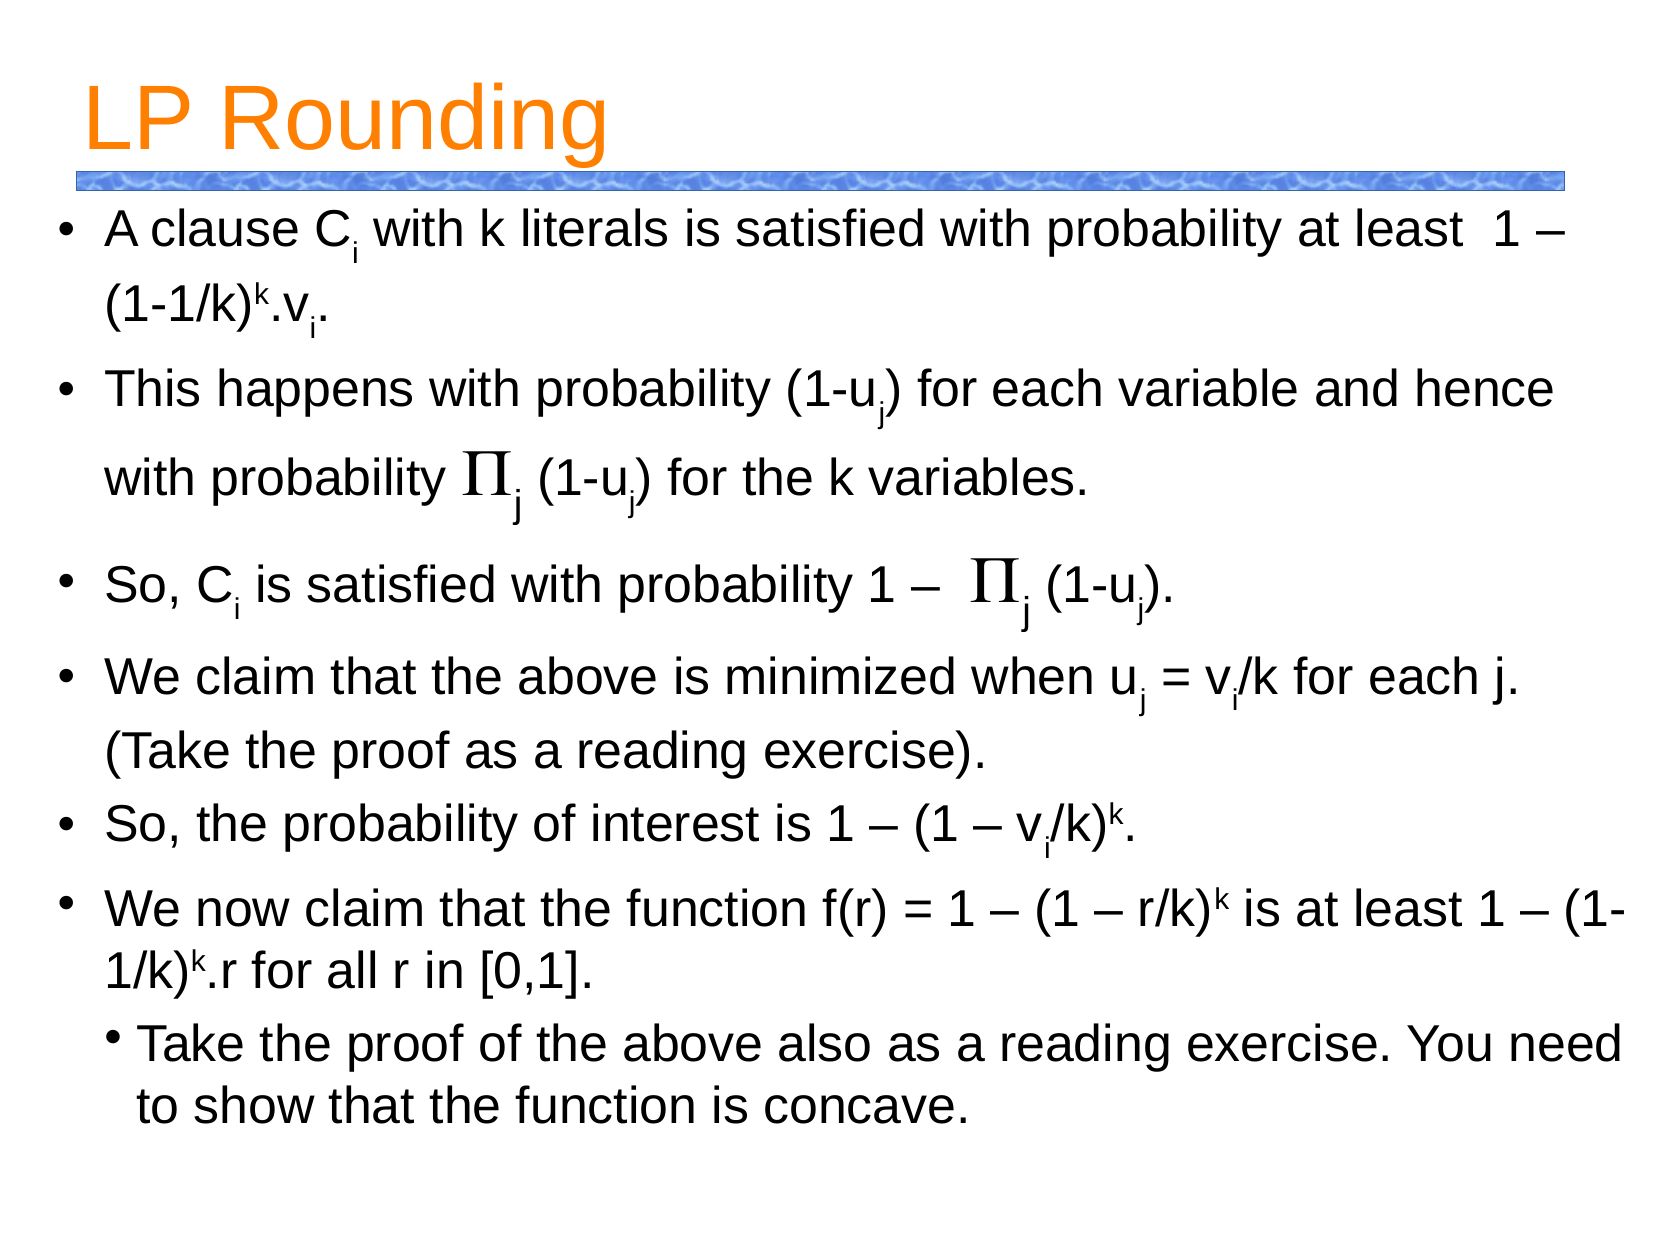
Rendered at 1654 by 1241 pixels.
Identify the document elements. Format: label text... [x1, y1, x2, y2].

text_box LP Rounding [82, 49, 1618, 177]
text_box A clause Ci with k literals is satisfied with probability at least 1 – (1-1/k)k.vi. This happens with probability (1-uj) for each variable and hence with probability Pj (1-uj) for the k variables. So, Ci is satisfied with probability 1 – Pj (1-uj). We claim that the above is minimized when uj = vi/k for each j. (Take the proof as a reading exercise). So, the probability of interest is 1 – (1 – vi/k)k. We now claim that the function f(r) = 1 – (1 – r/k)k is at least 1 – (1-1/k)k.r for all r in [0,1]. Take the proof of the above also as a reading exercise. You need to show that the function is concave. [41, 194, 1630, 1140]
picture [77, 172, 1564, 190]
